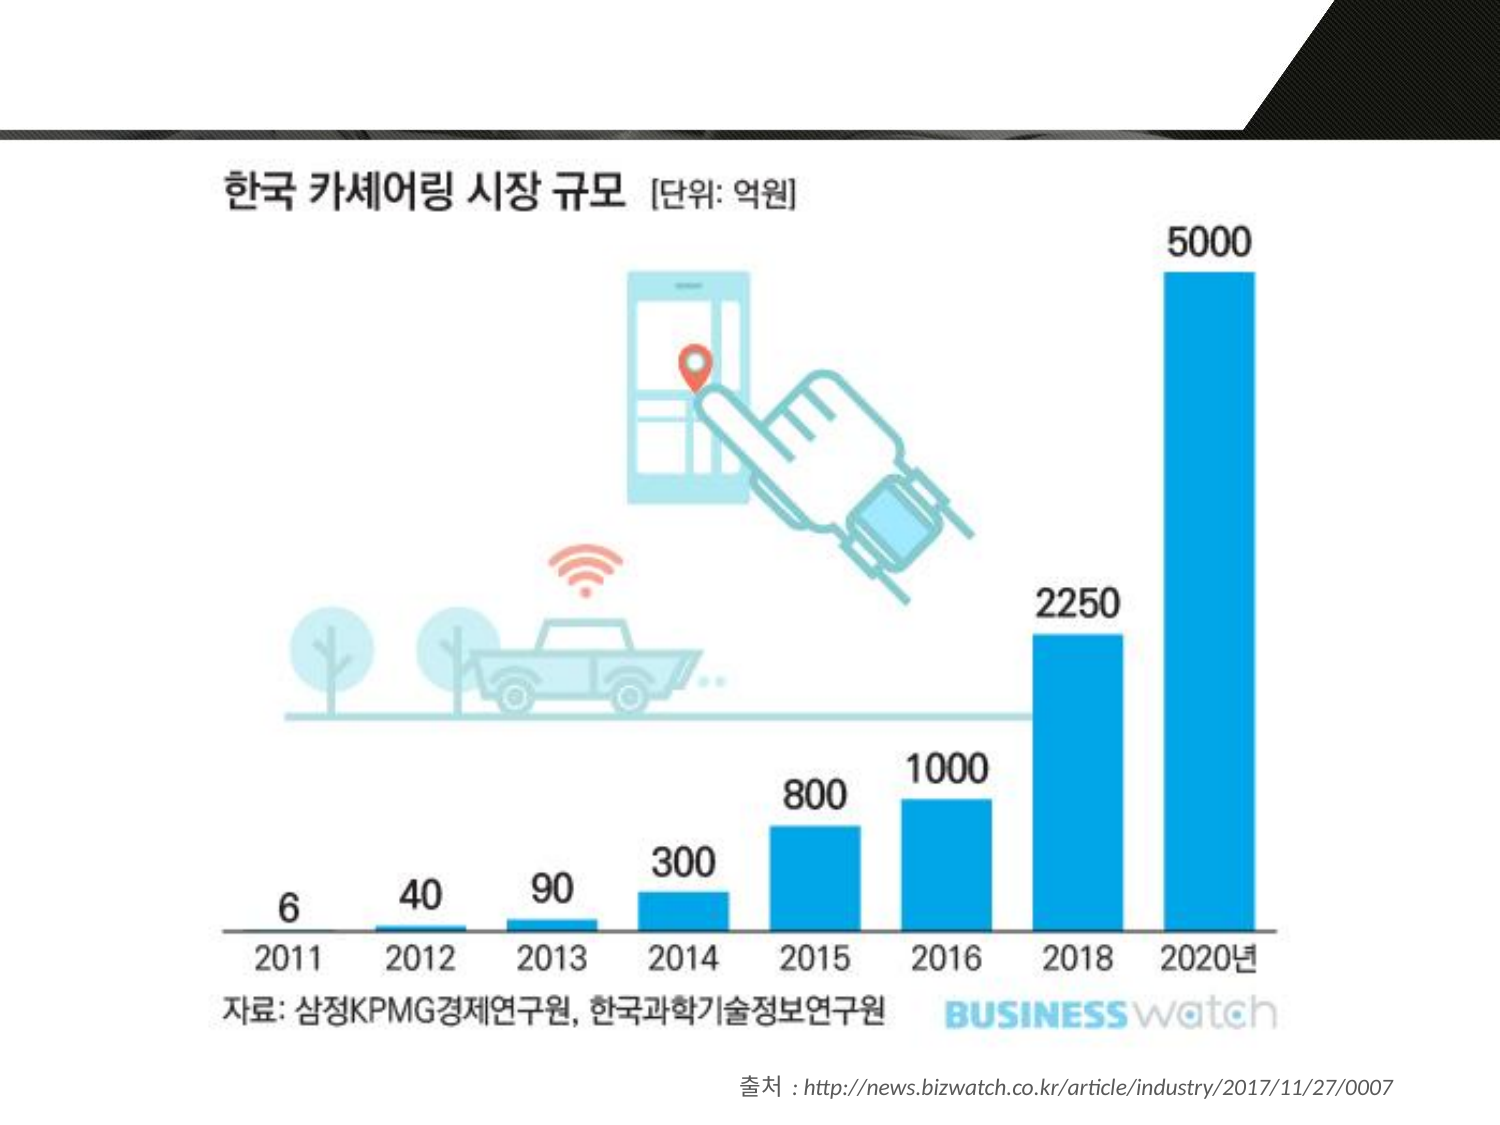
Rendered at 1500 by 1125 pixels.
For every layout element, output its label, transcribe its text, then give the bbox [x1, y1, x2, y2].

picture [0, 0, 1500, 1125]
list 출처 : http://news.bizwatch.co.kr/article/industry/2017/11/27/0007 [724, 1064, 1500, 1125]
